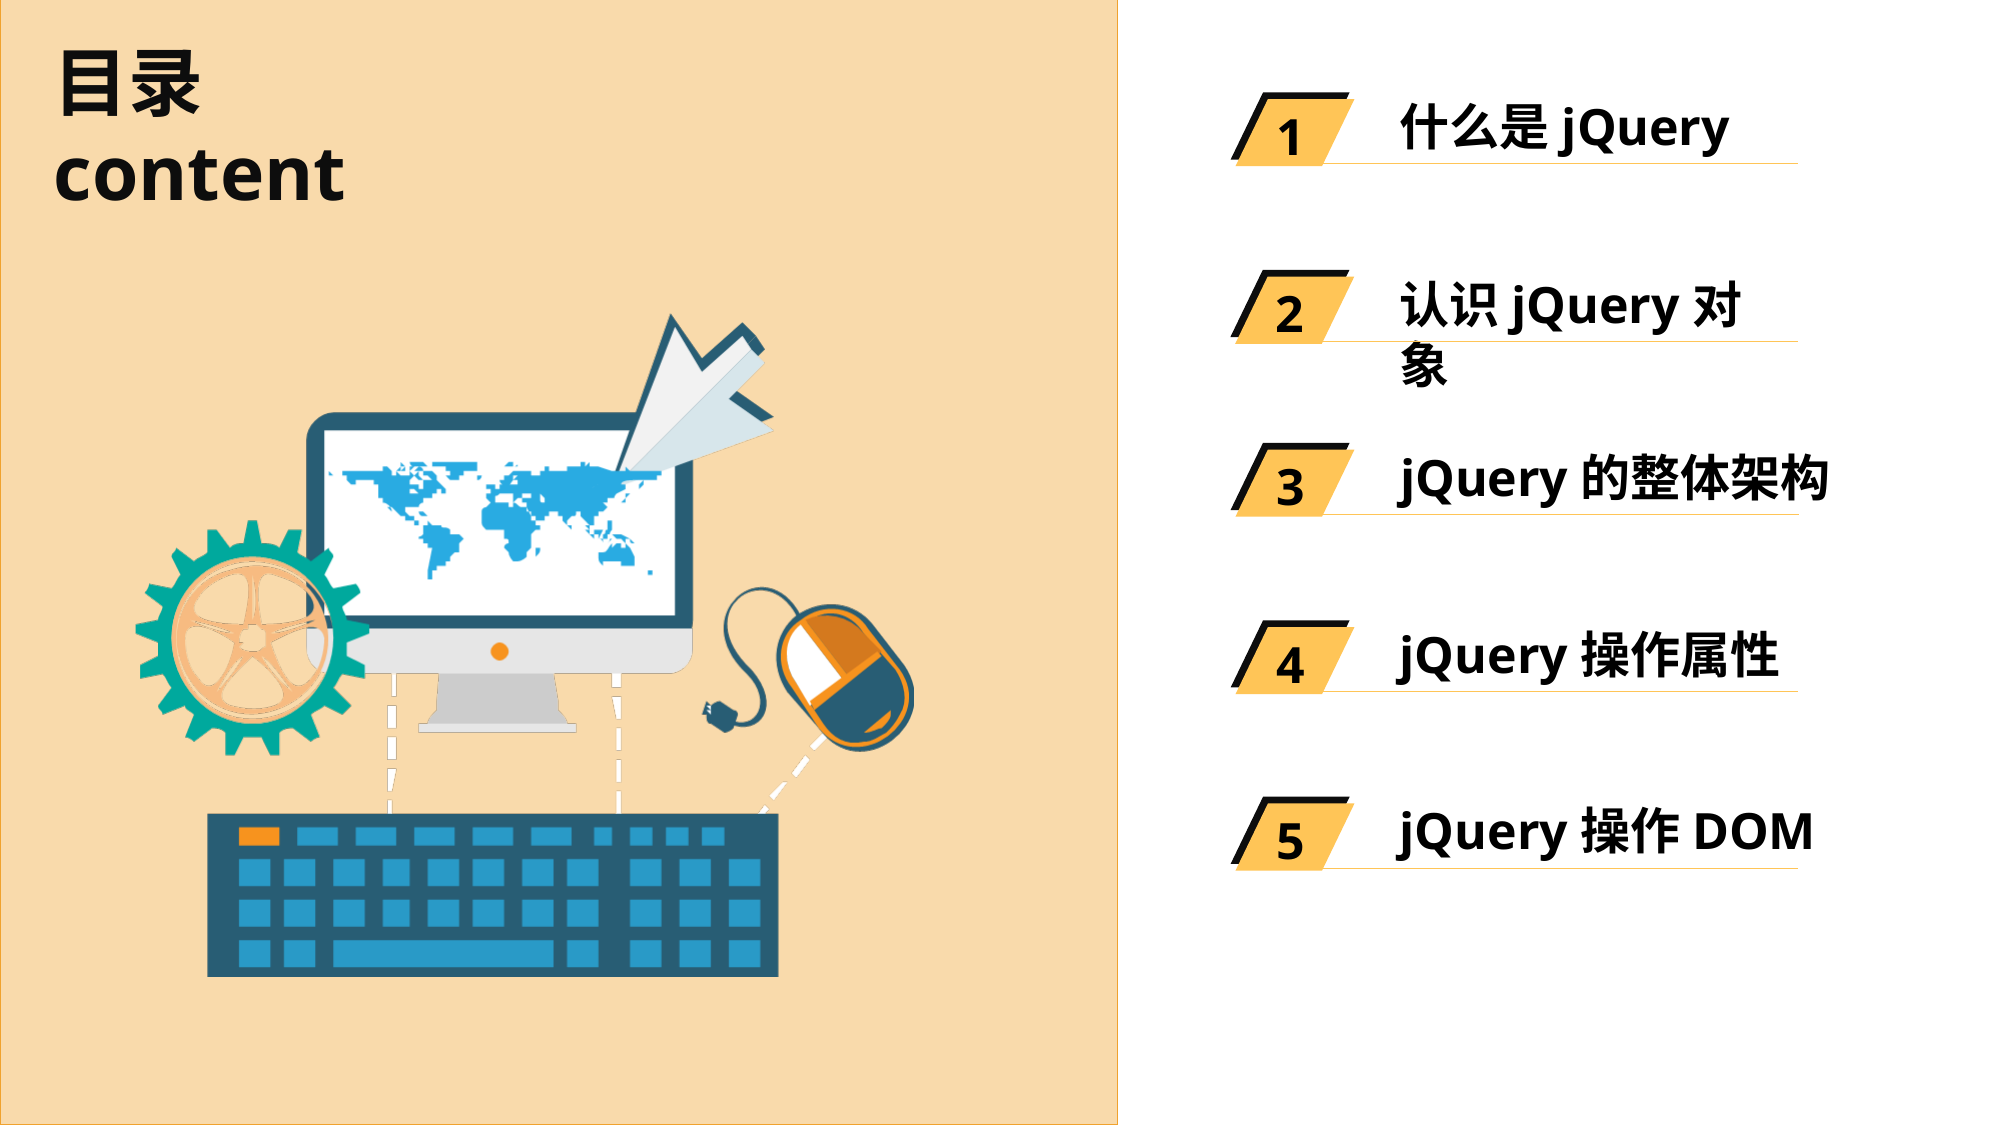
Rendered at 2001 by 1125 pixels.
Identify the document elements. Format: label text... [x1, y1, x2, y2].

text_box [1230, 265, 1799, 351]
picture [131, 313, 914, 977]
text_box 目录 content [39, 28, 377, 223]
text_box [1230, 88, 1858, 174]
text_box [0, 0, 1118, 1125]
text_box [1230, 438, 1858, 524]
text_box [1230, 615, 1864, 702]
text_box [1230, 792, 1864, 878]
